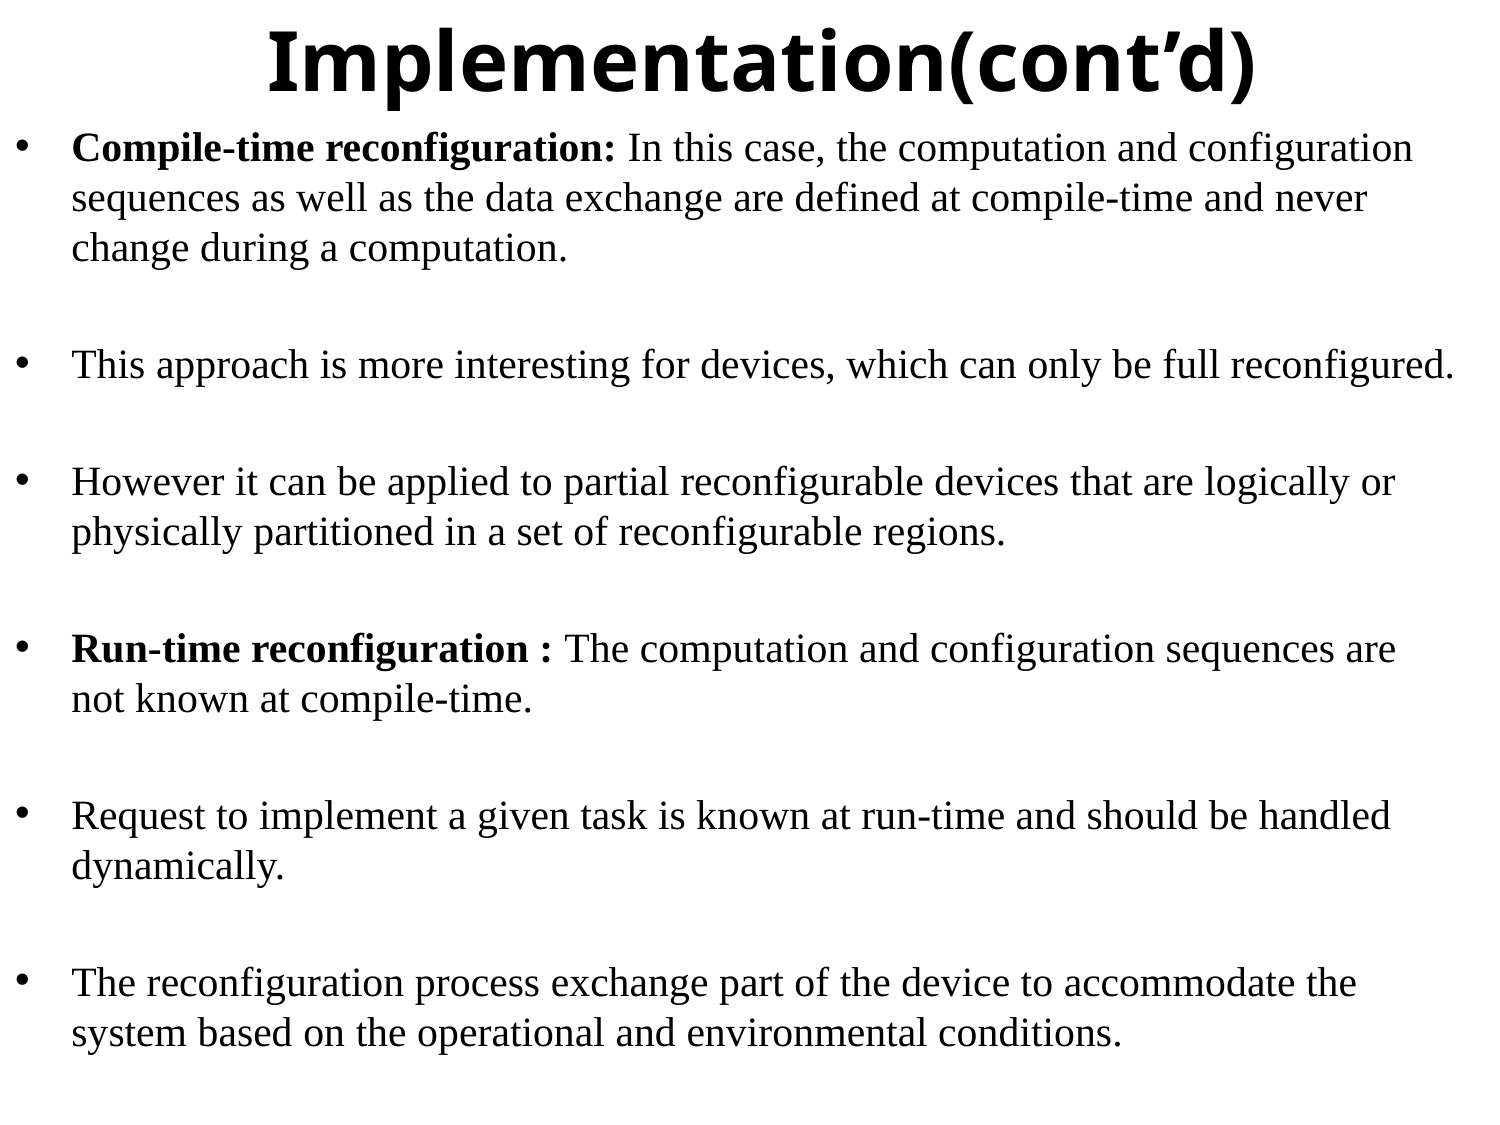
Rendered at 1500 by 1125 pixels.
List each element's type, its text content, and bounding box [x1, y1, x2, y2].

list Compile-time reconfiguration: In this case, the computation and configuration sequences as well as the data exchange are defined at compile-time and never change during a computation. This approach is more interesting for devices, which can only be full reconfigured. However it can be applied to partial reconfigurable devices that are logically or physically partitioned in a set of reconfigurable regions. Run-time reconfiguration : The computation and configuration sequences are not known at compile-time. Request to implement a given task is known at run-time and should be handled dynamically. The reconfiguration process exchange part of the device to accommodate the system based on the operational and environmental conditions. [0, 112, 1475, 1088]
title Implementation(cont’d) [87, 4, 1438, 112]
